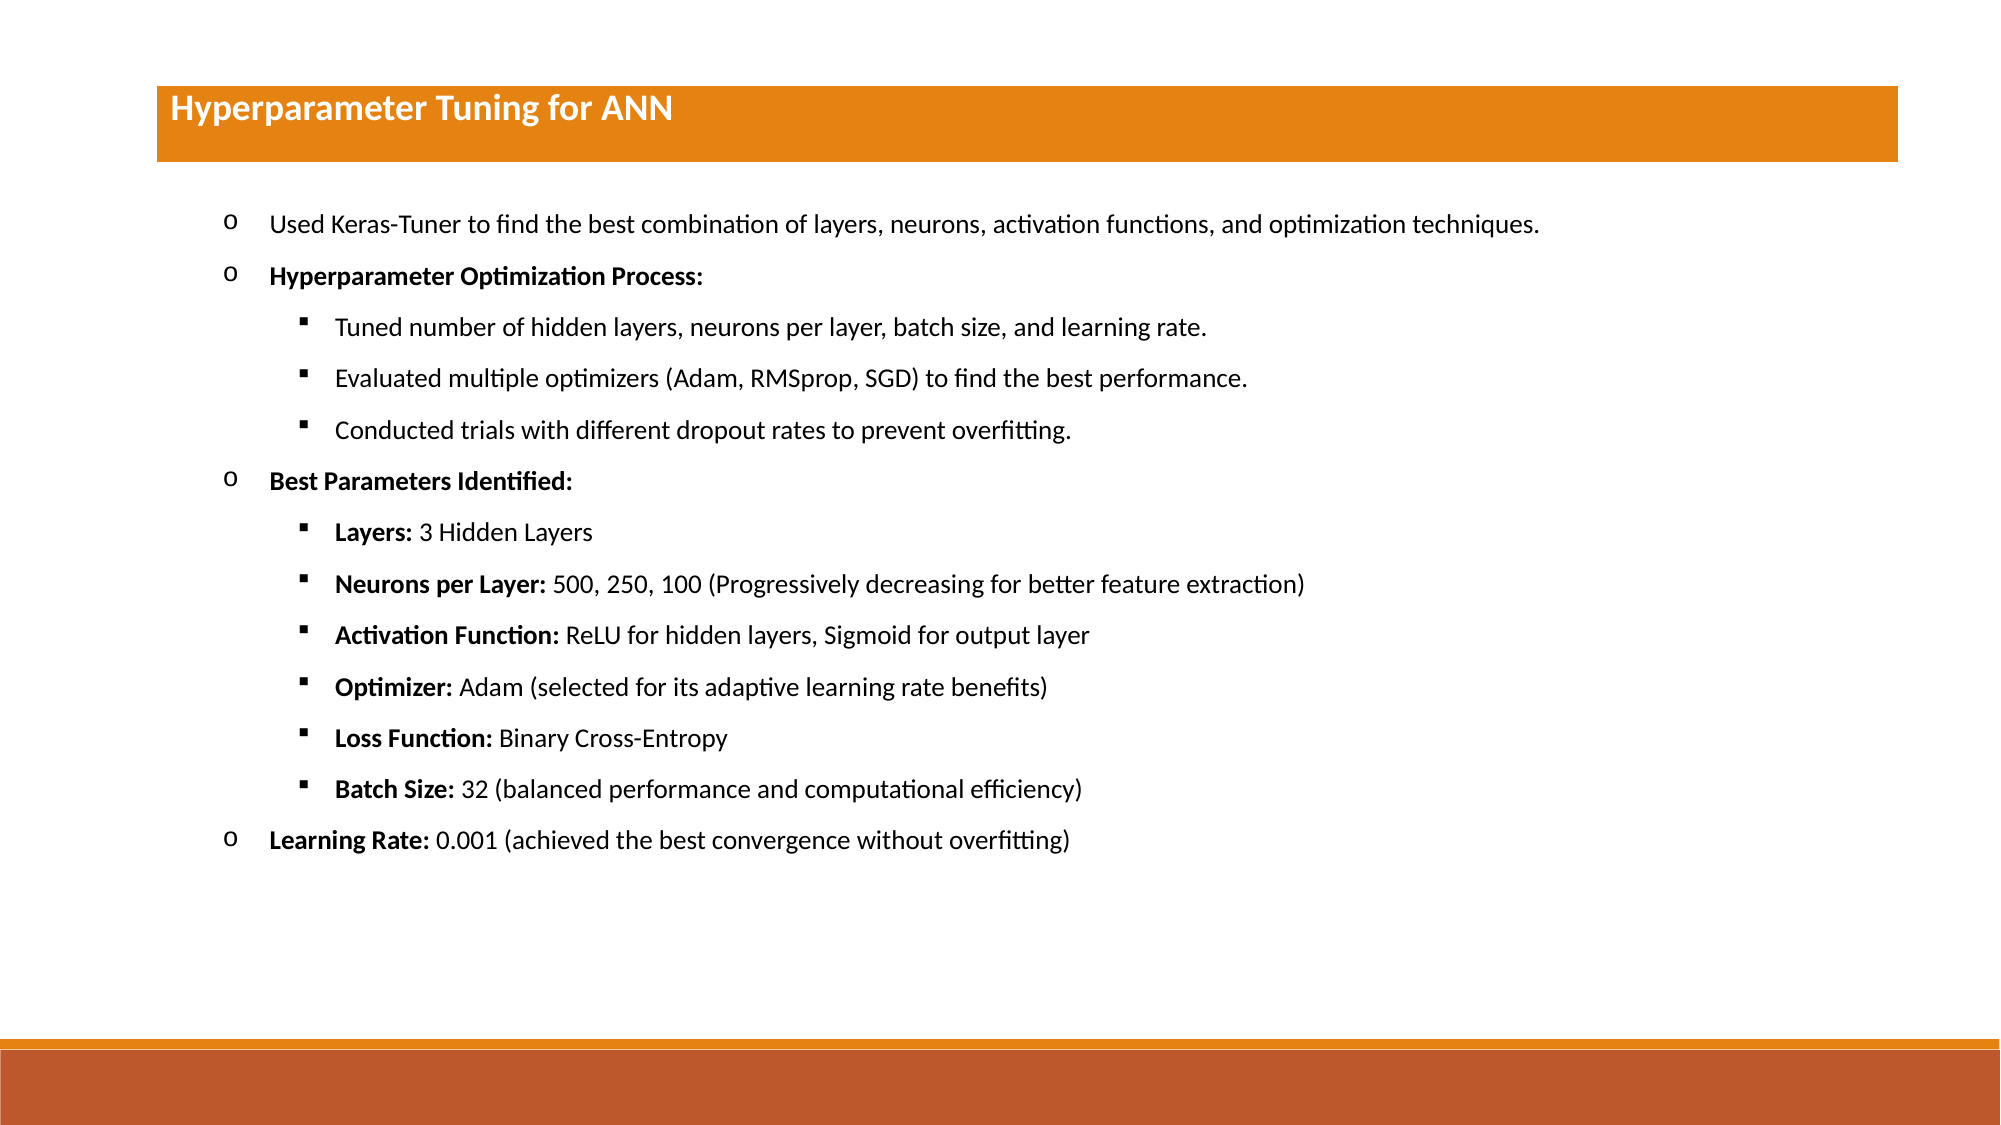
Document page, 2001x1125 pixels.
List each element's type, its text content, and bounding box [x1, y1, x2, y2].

text_box Used Keras-Tuner to find the best combination of layers, neurons, activation functions, and optimization techniques. Hyperparameter Optimization Process: Tuned number of hidden layers, neurons per layer, batch size, and learning rate. Evaluated multiple optimizers (Adam, RMSprop, SGD) to find the best performance. Conducted trials with different dropout rates to prevent overfitting. Best Parameters Identified: Layers: 3 Hidden Layers Neurons per Layer: 500, 250, 100 (Progressively decreasing for better feature extraction) Activation Function: ReLU for hidden layers, Sigmoid for output layer Optimizer: Adam (selected for its adaptive learning rate benefits) Loss Function: Binary Cross-Entropy Batch Size: 32 (balanced performance and computational efficiency) Learning Rate: 0.001 (achieved the best convergence without overfitting) [132, 164, 1679, 863]
table_header Hyperparameter Tuning for ANN [157, 86, 1898, 162]
